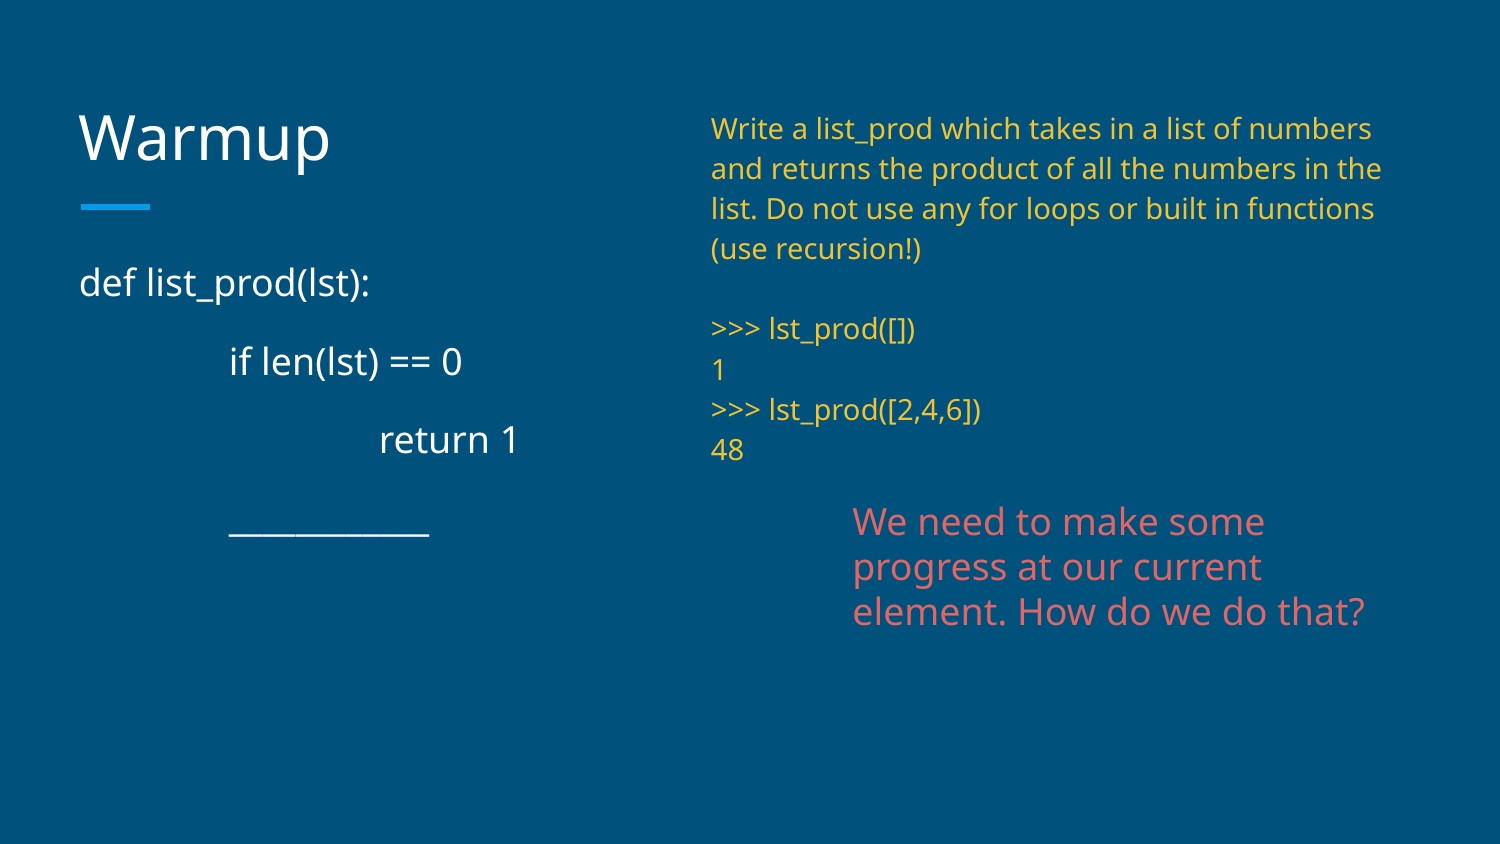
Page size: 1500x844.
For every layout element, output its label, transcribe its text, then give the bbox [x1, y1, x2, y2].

text_box Write a list_prod which takes in a list of numbers and returns the product of all the numbers in the list. Do not use any for loops or built in functions (use recursion!) >>> lst_prod([]) 1 >>> lst_prod([2,4,6]) 48 [695, 89, 1437, 488]
text_box We need to make some progress at our current element. How do we do that? [837, 483, 1423, 624]
title Warmup [63, 75, 1437, 188]
list def list_prod(lst): if len(lst) == 0 return 1 ____________ [63, 244, 1437, 750]
